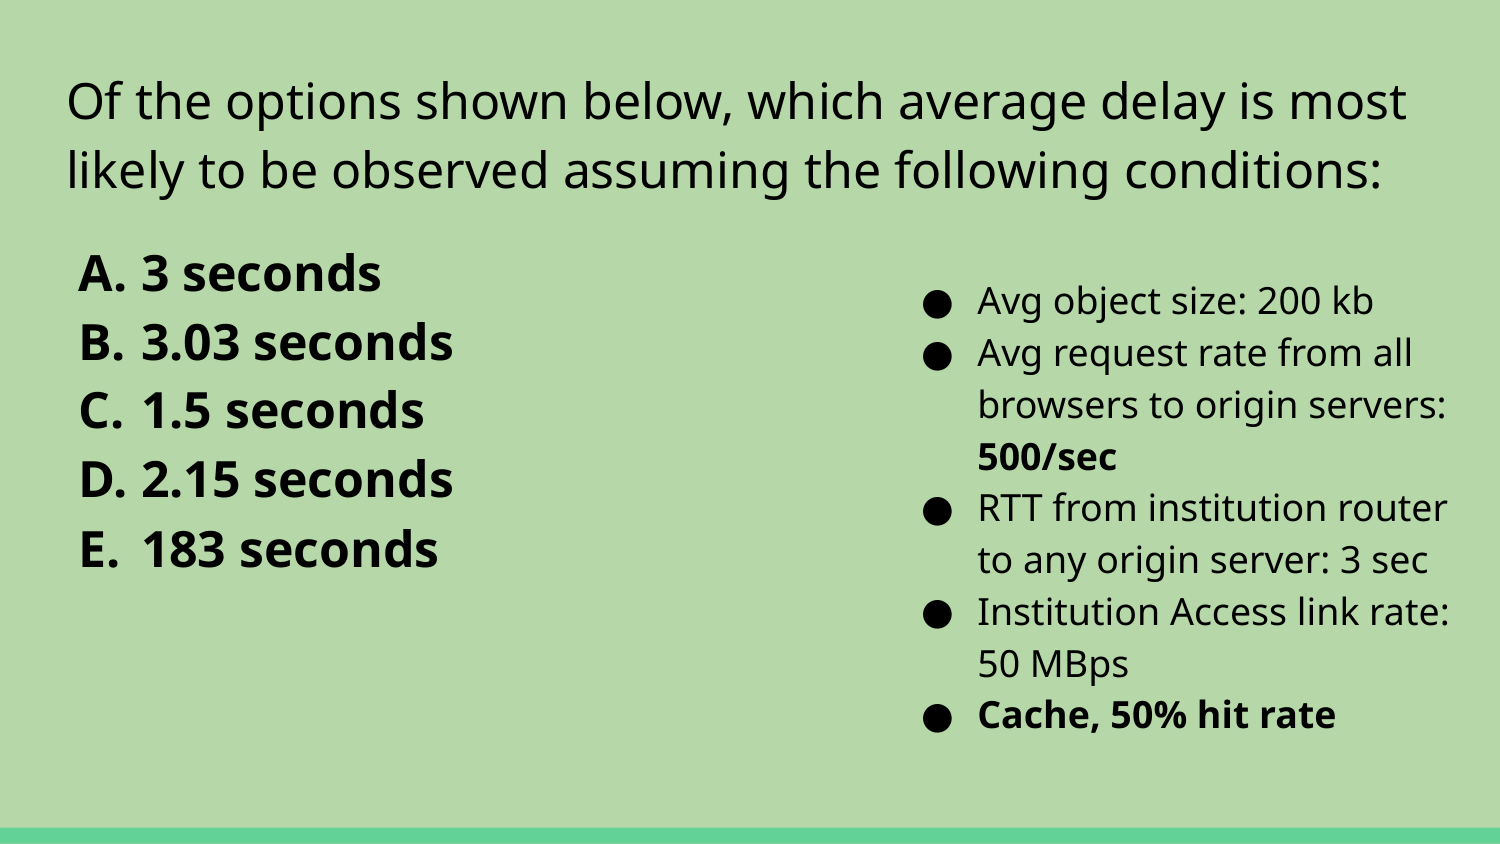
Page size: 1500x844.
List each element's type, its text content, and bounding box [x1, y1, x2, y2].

list Of the options shown below, which average delay is most likely to be observed assuming the following conditions: 3 seconds 3.03 seconds 1.5 seconds 2.15 seconds 183 seconds [51, 45, 1449, 750]
text_box Avg object size: 200 kb Avg request rate from all browsers to origin servers: 500/sec RTT from institution router to any origin server: 3 sec Institution Access link rate: 50 MBps Cache, 50% hit rate [887, 257, 1476, 750]
